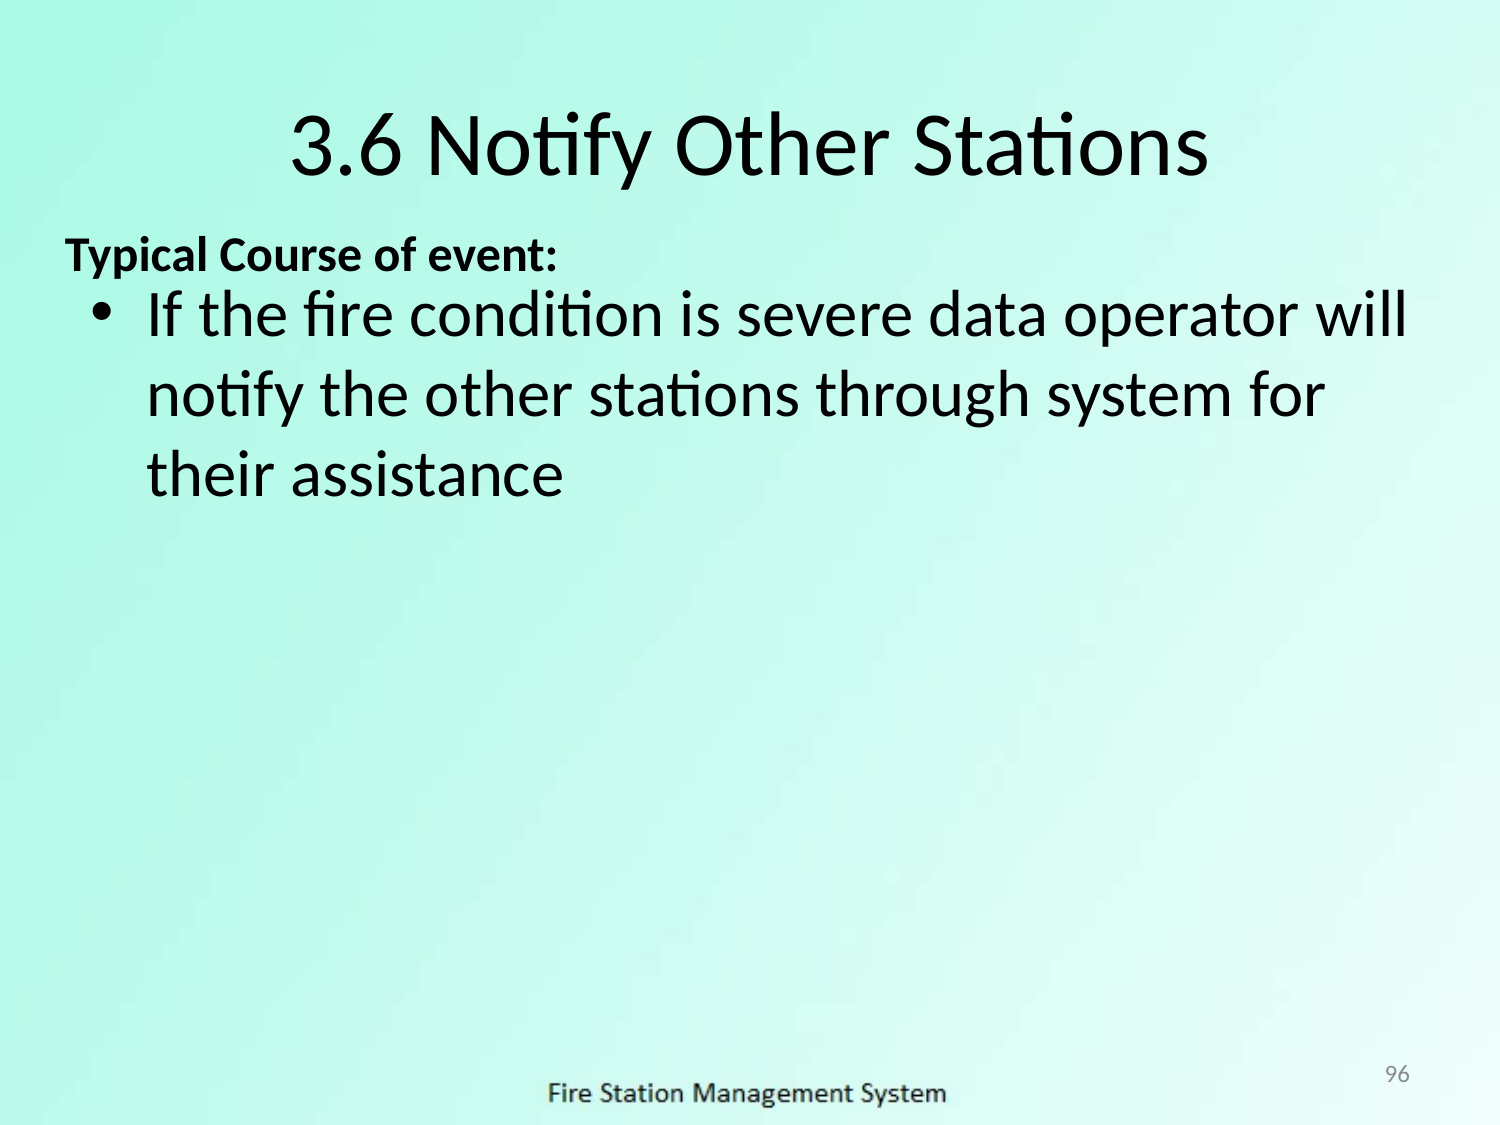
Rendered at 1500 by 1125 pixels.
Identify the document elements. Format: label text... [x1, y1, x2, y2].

picture [0, 0, 1500, 1125]
title 3.6 Notify Other Stations [75, 45, 1425, 233]
list If the fire condition is severe data operator will notify the other stations through system for their assistance [75, 262, 1425, 1005]
slide_number 96 [1074, 1042, 1425, 1103]
text_box Typical Course of event: [50, 214, 838, 290]
